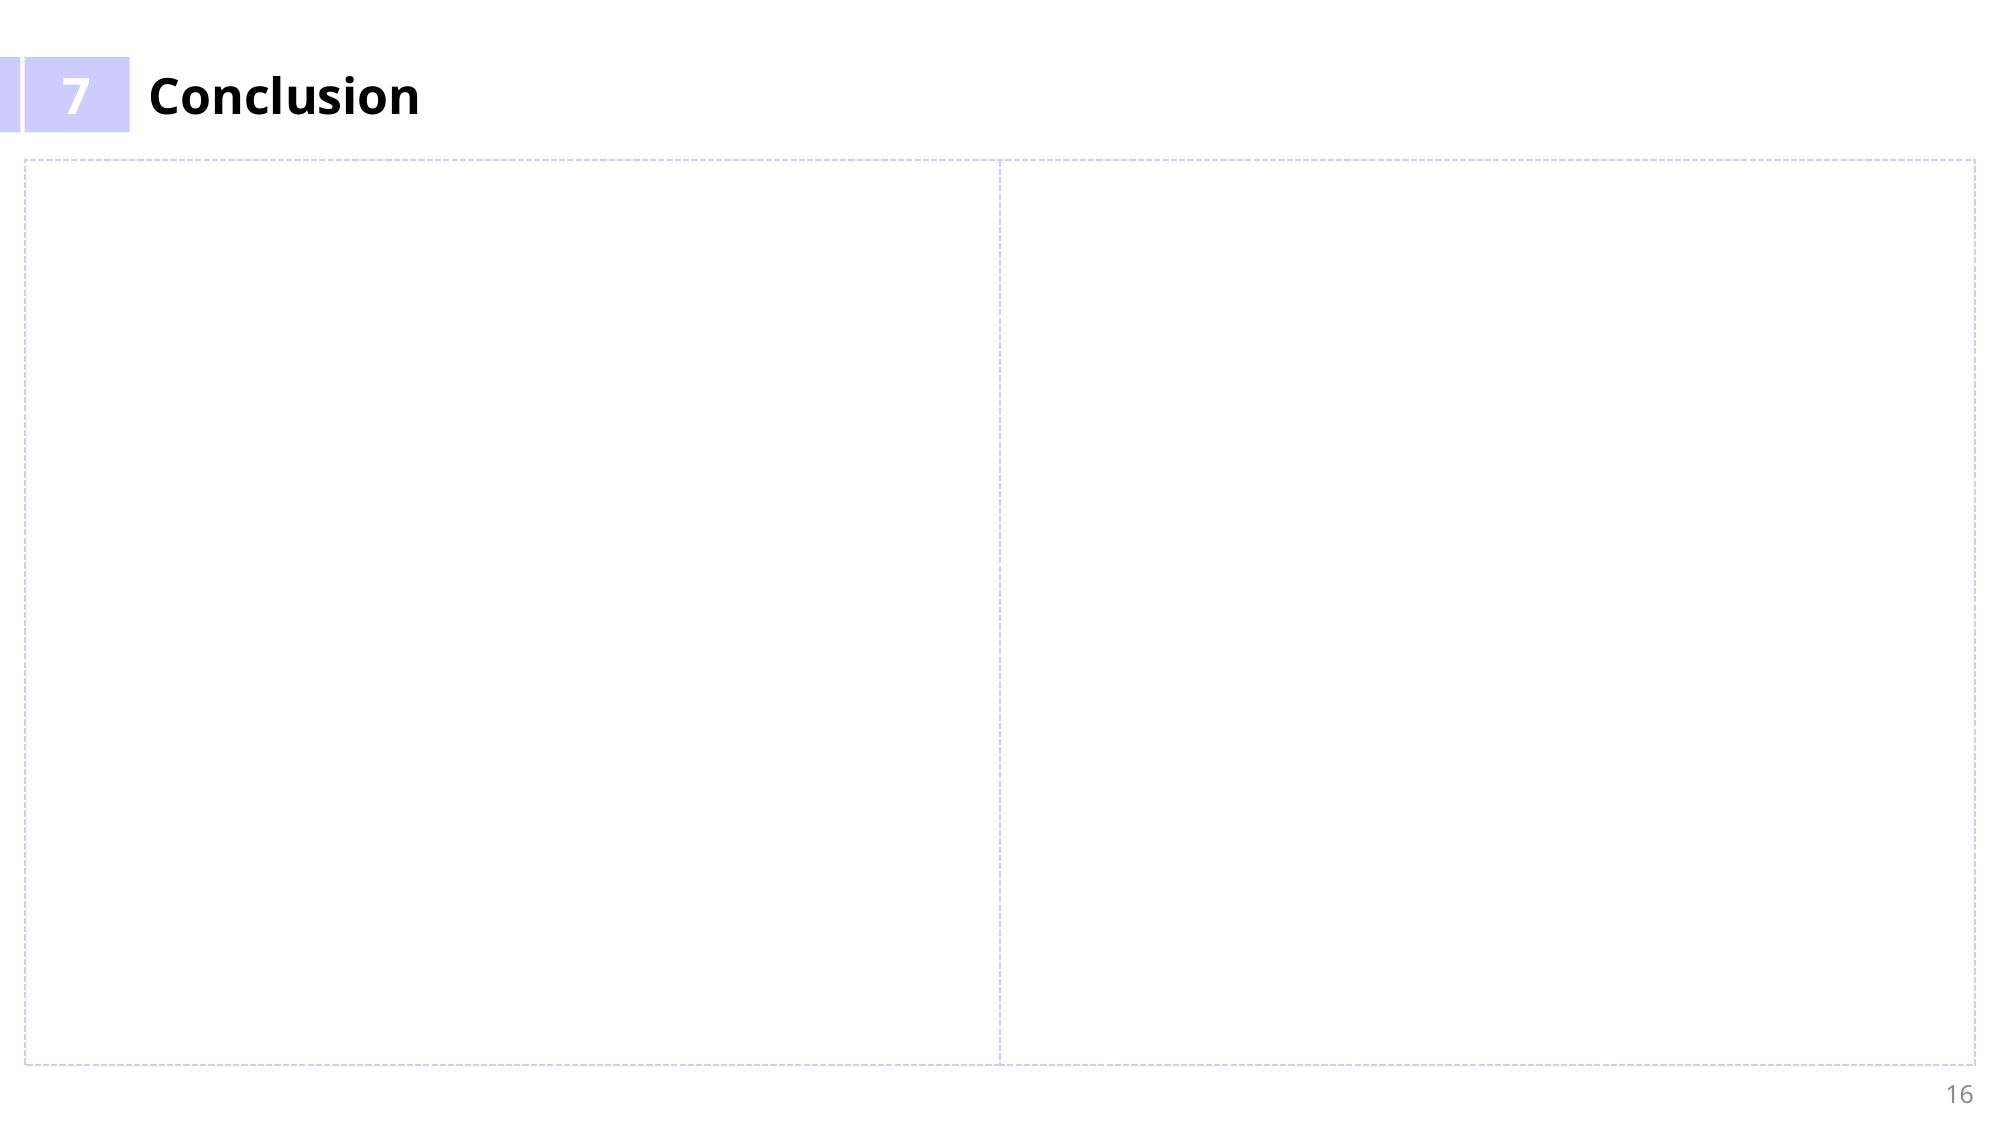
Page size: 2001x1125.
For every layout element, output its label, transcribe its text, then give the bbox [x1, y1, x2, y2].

text_box Conclusion [133, 56, 1976, 132]
text_box [0, 56, 21, 133]
text_box 7 [24, 56, 131, 133]
text_box [24, 159, 1976, 1066]
slide_number 16 [1538, 1065, 1989, 1125]
